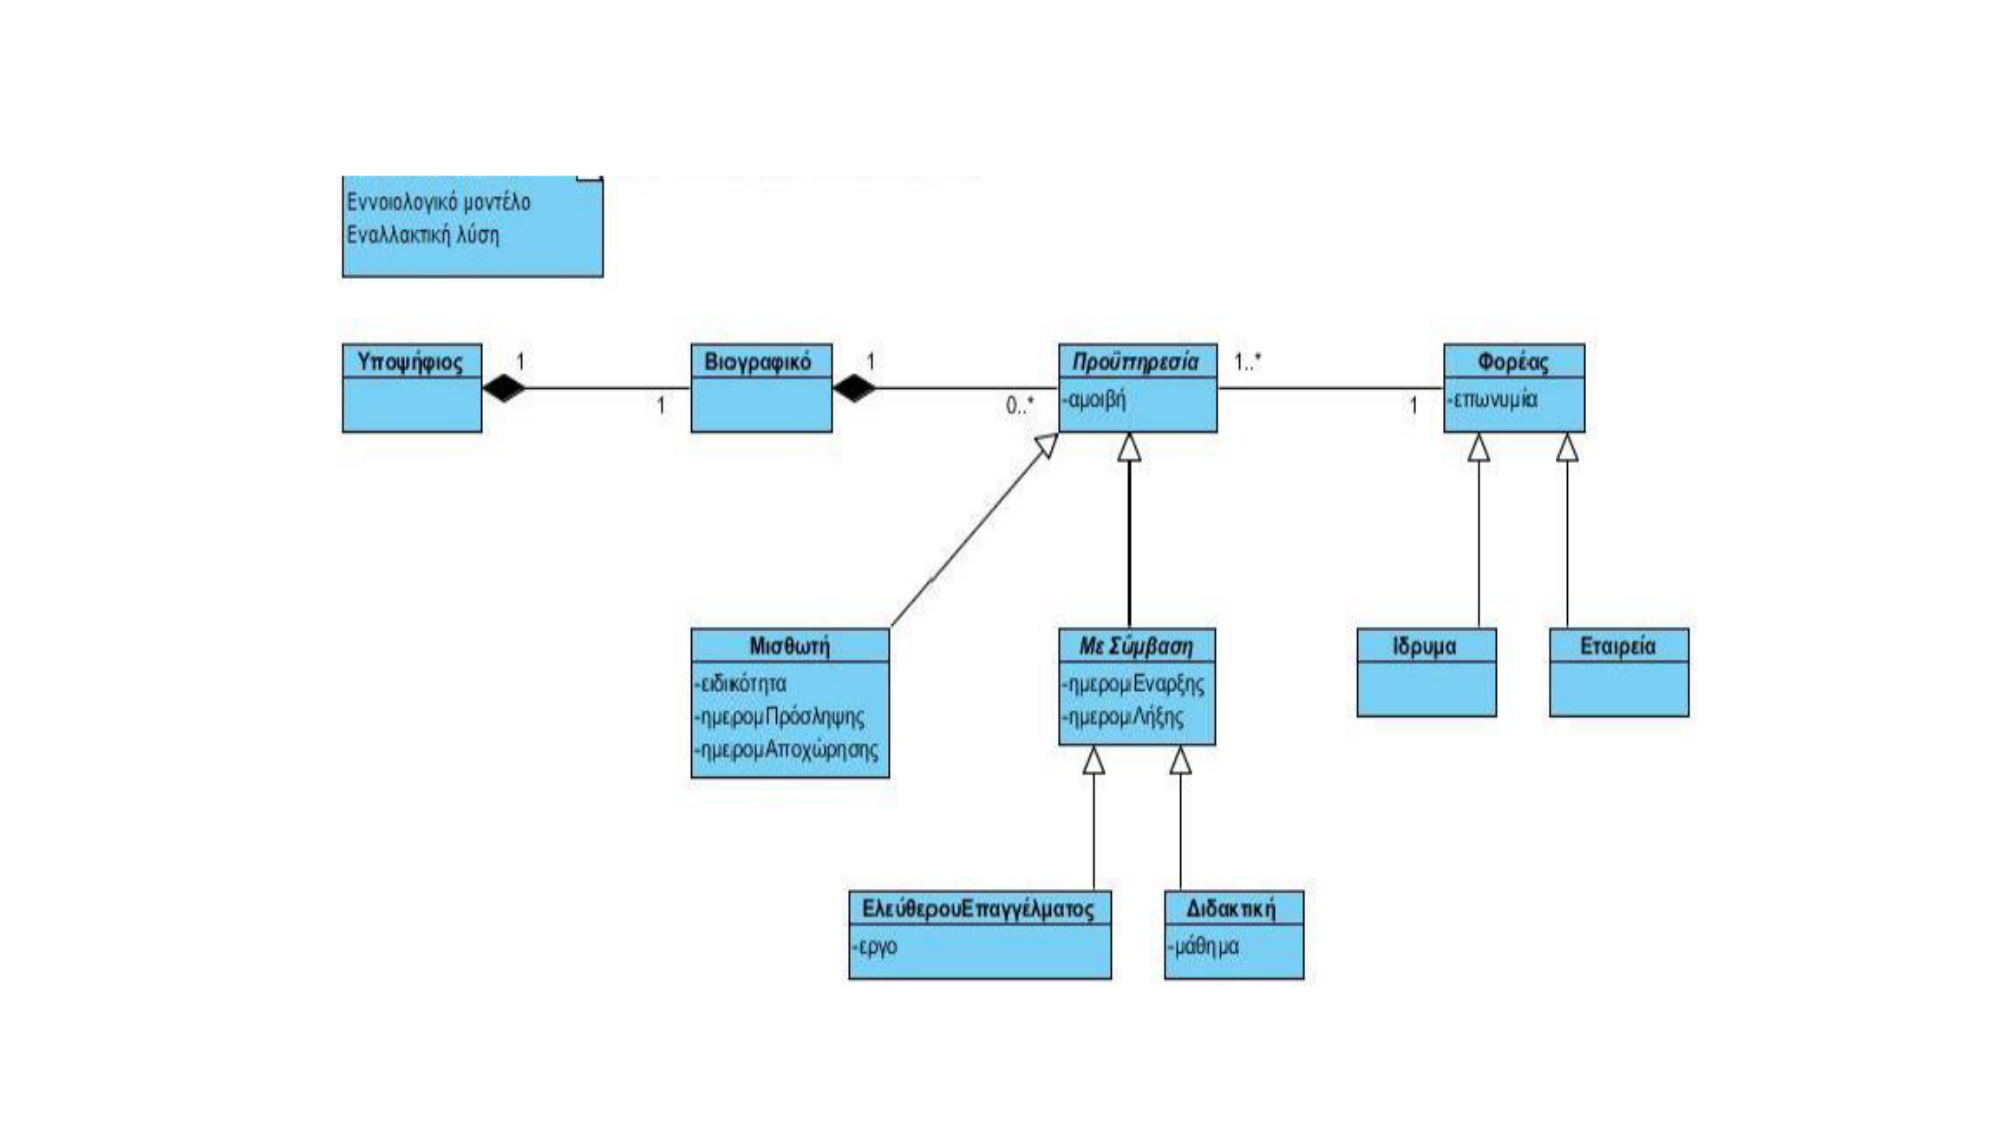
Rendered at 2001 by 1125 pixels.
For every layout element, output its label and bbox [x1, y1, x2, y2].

picture [221, 145, 1841, 1013]
